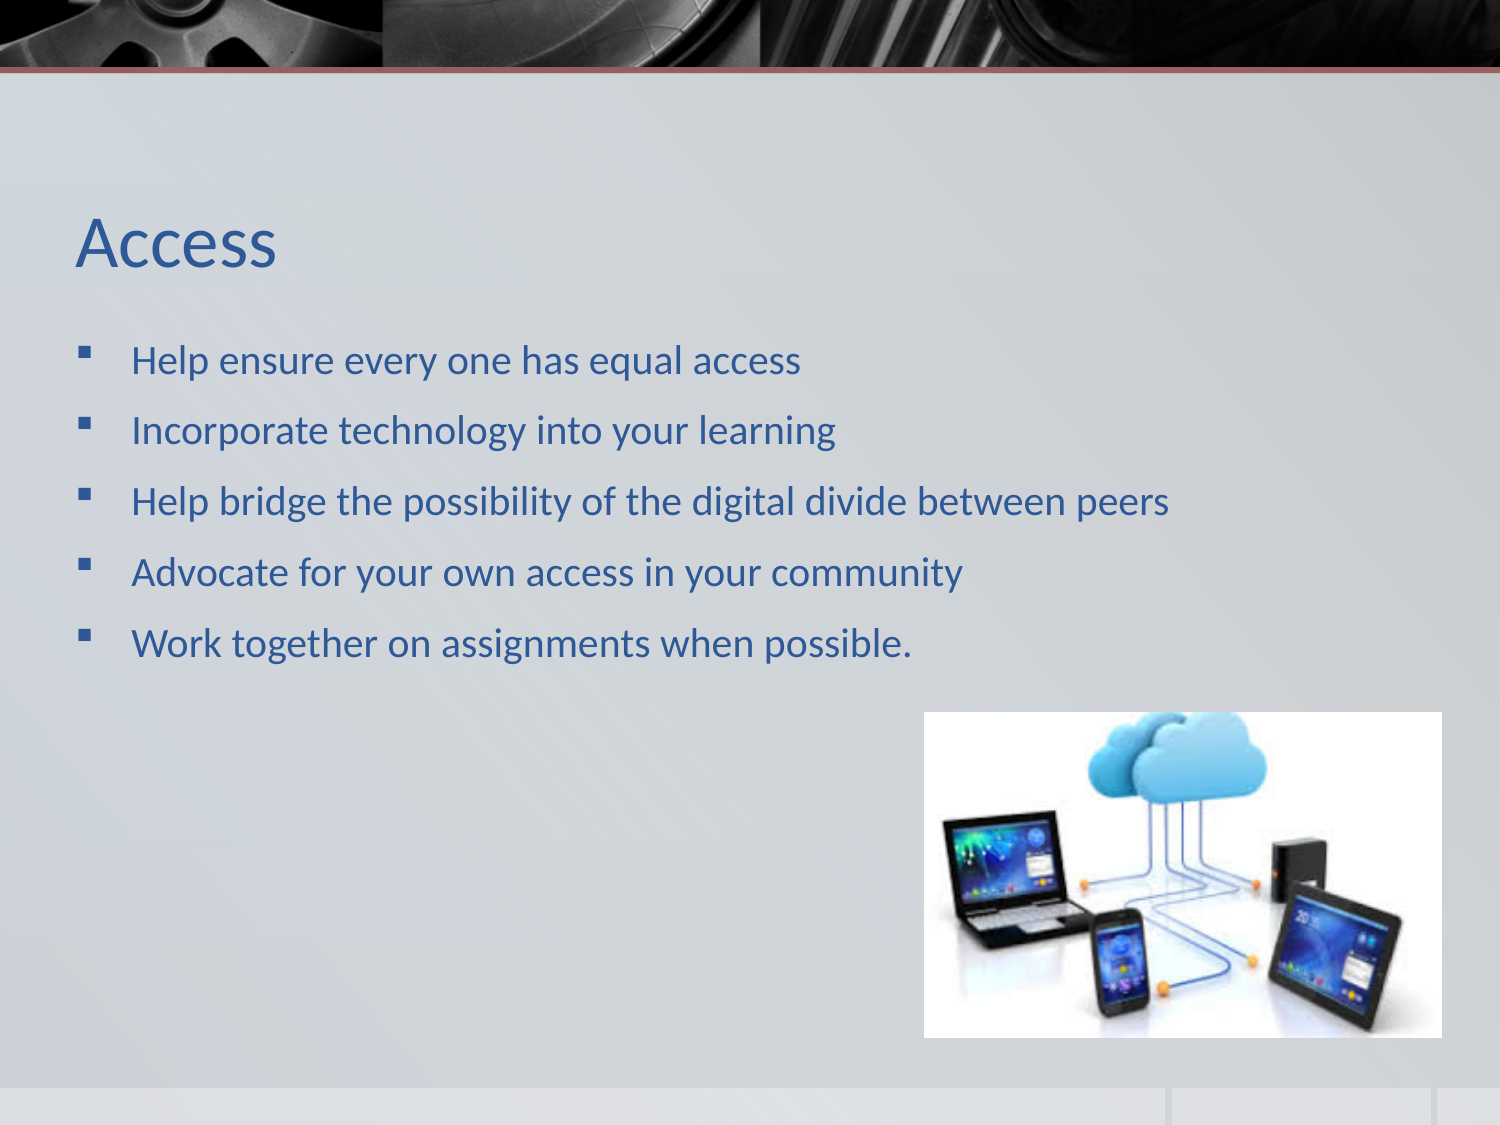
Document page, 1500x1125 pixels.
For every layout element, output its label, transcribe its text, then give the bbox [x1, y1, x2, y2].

list Help ensure every one has equal access Incorporate technology into your learning Help bridge the possibility of the digital divide between peers Advocate for your own access in your community Work together on assignments when possible. [75, 324, 1425, 1005]
picture [924, 712, 1442, 1038]
picture [0, 0, 1500, 67]
title Access [75, 162, 1425, 313]
